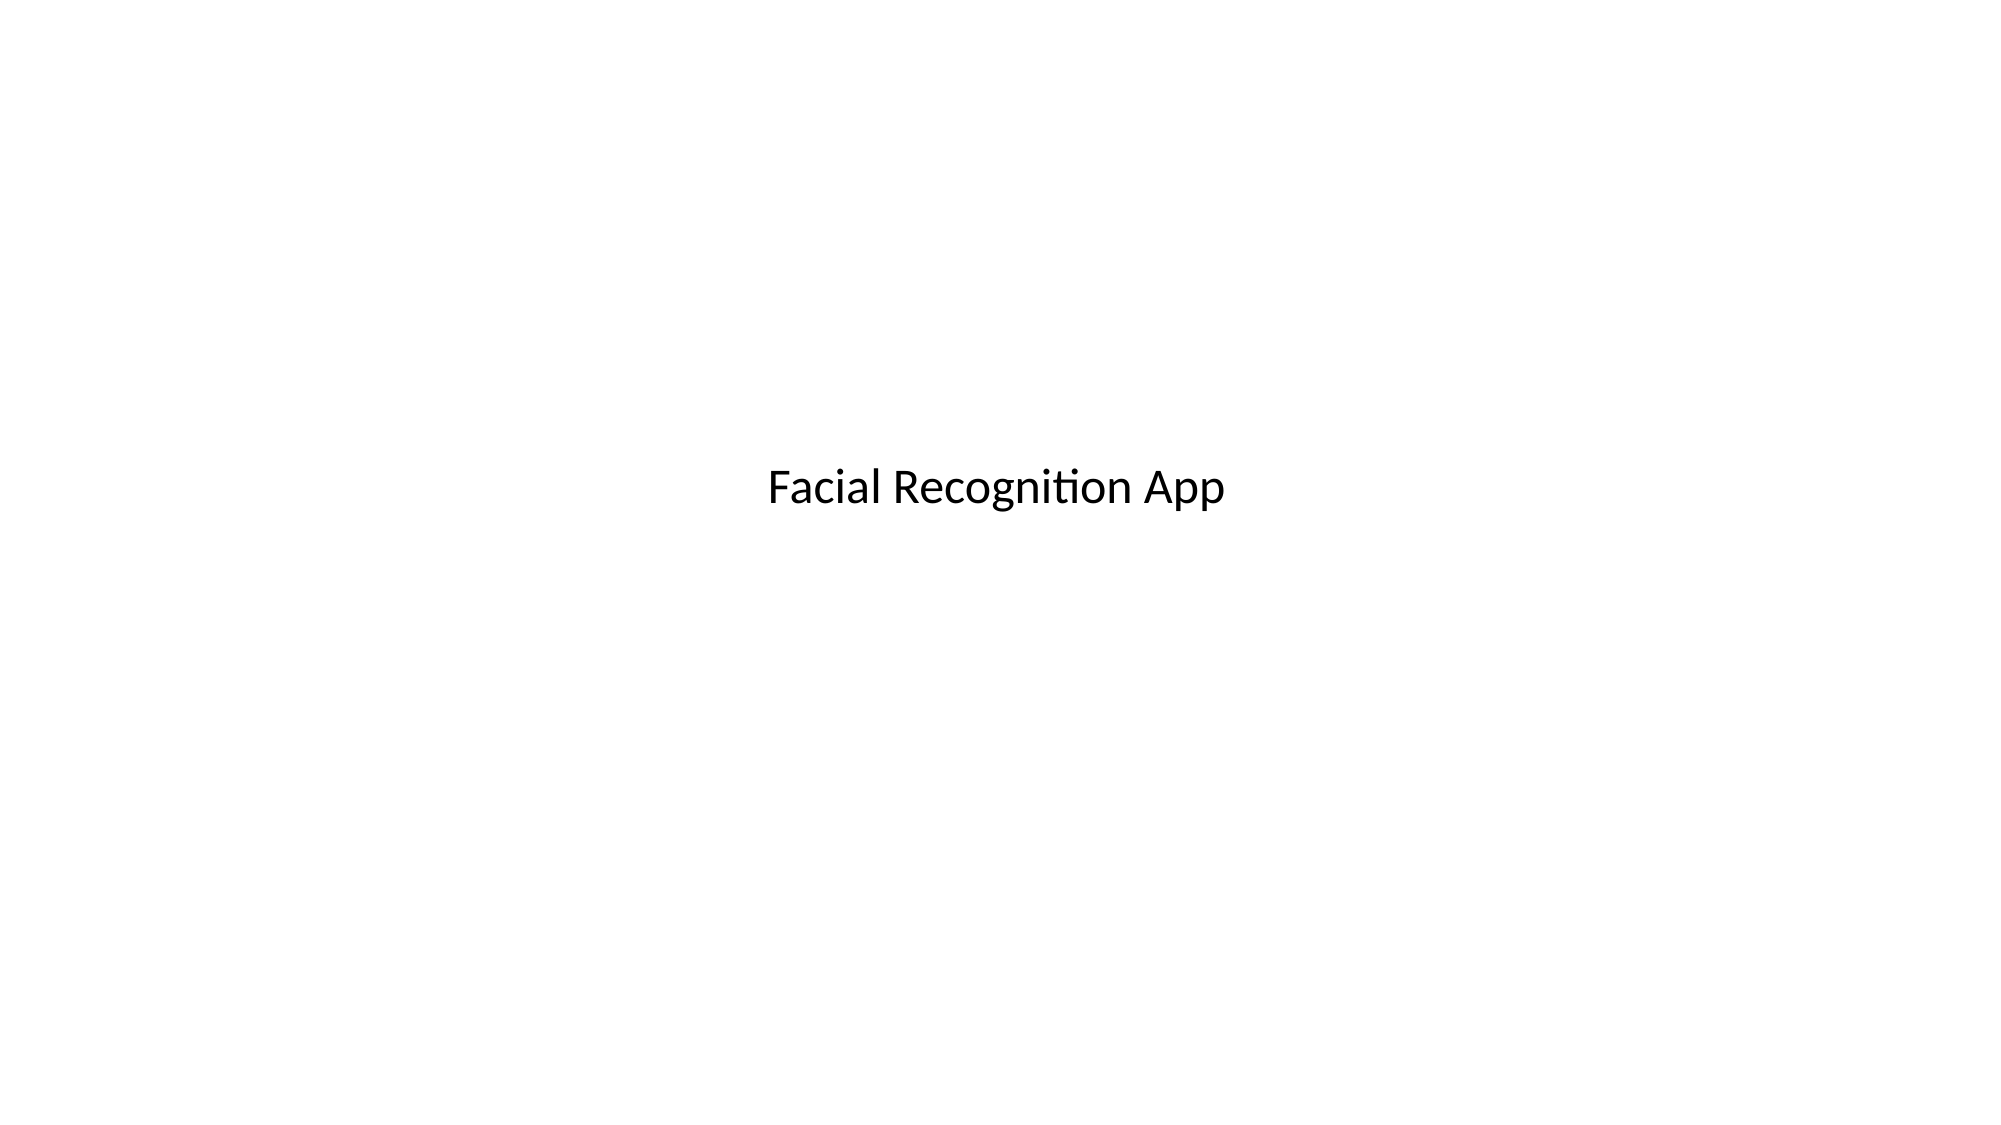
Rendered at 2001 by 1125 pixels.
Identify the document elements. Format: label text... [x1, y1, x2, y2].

subtitle Facial Recognition App [246, 453, 1747, 725]
